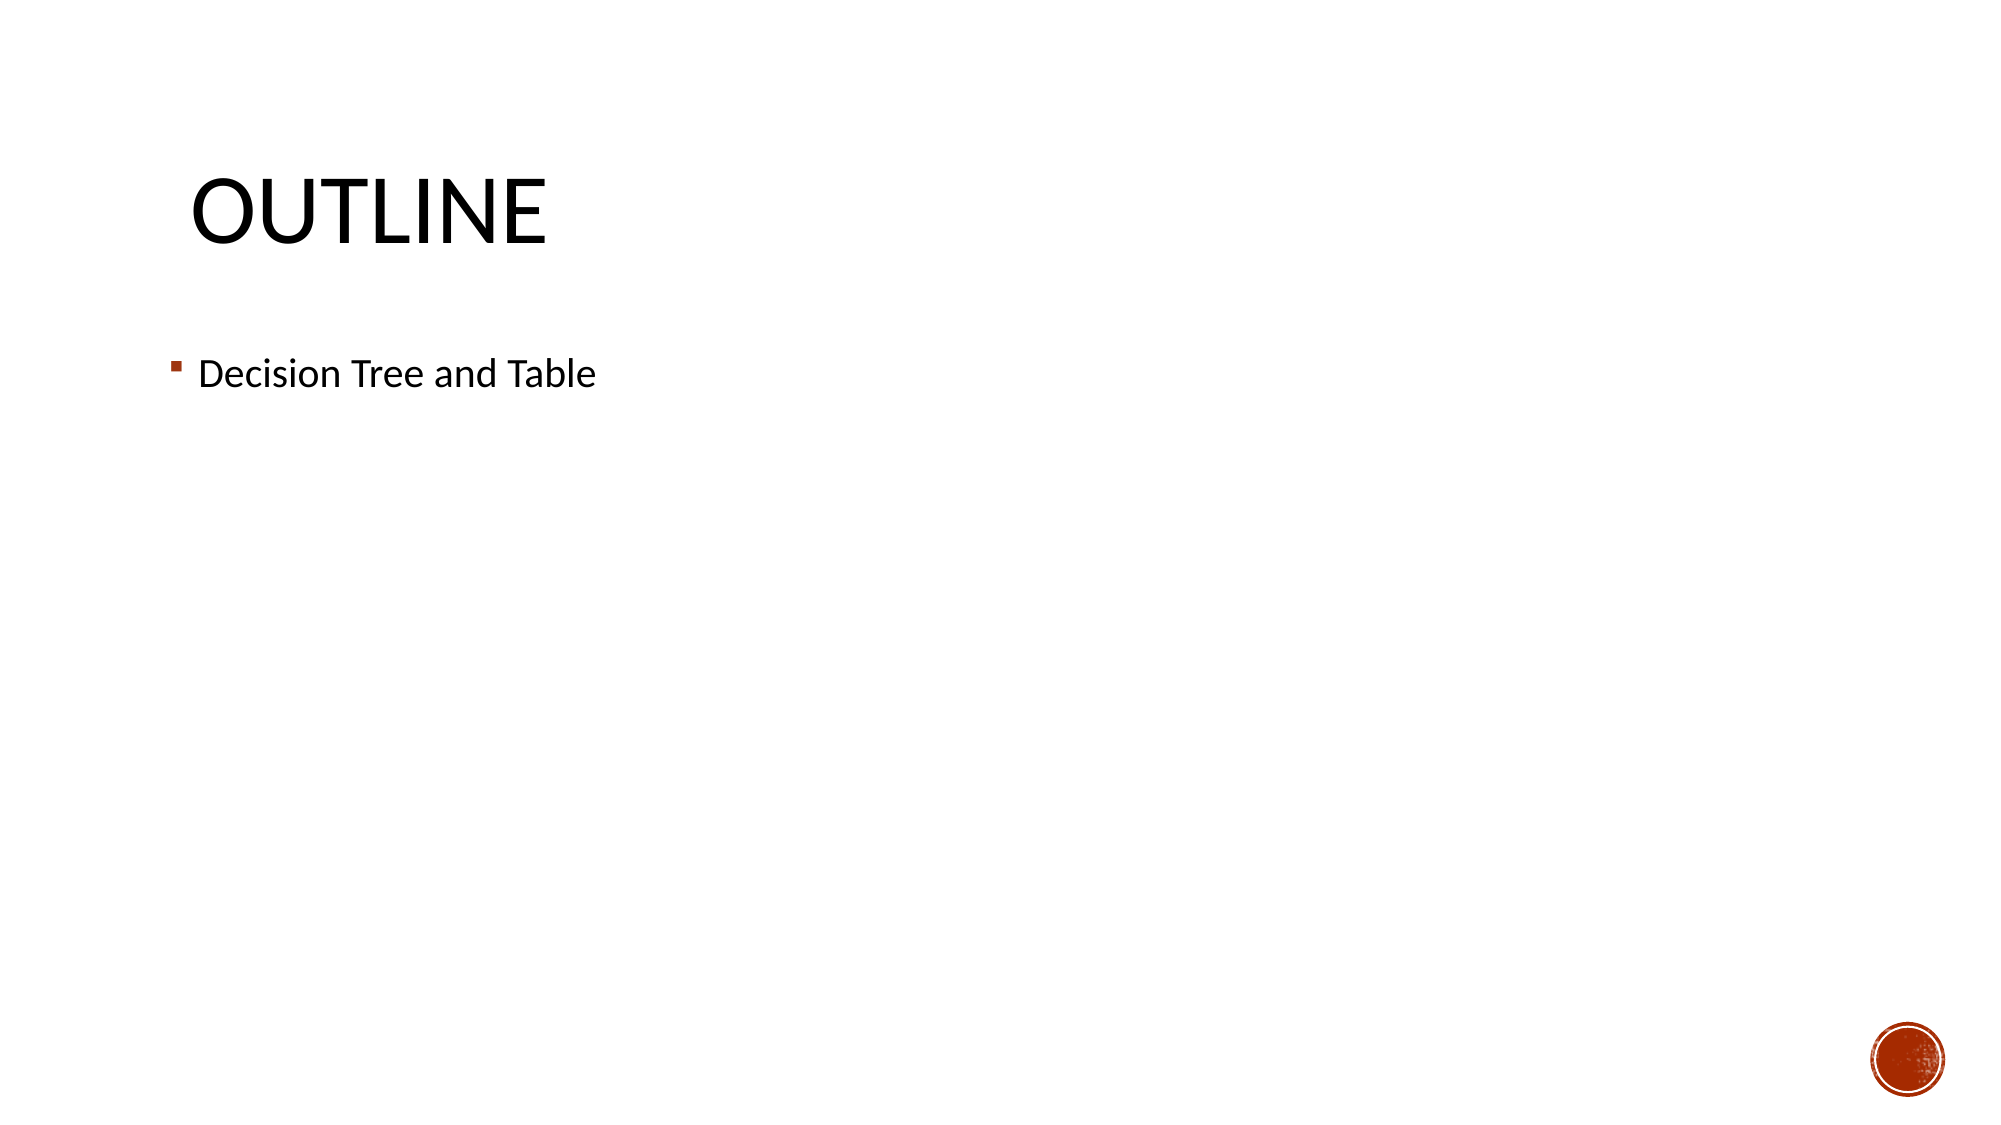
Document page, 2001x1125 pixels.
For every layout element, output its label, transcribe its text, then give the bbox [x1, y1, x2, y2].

list Decision Tree and Table [153, 343, 1804, 1008]
title Outline [175, 79, 1826, 344]
